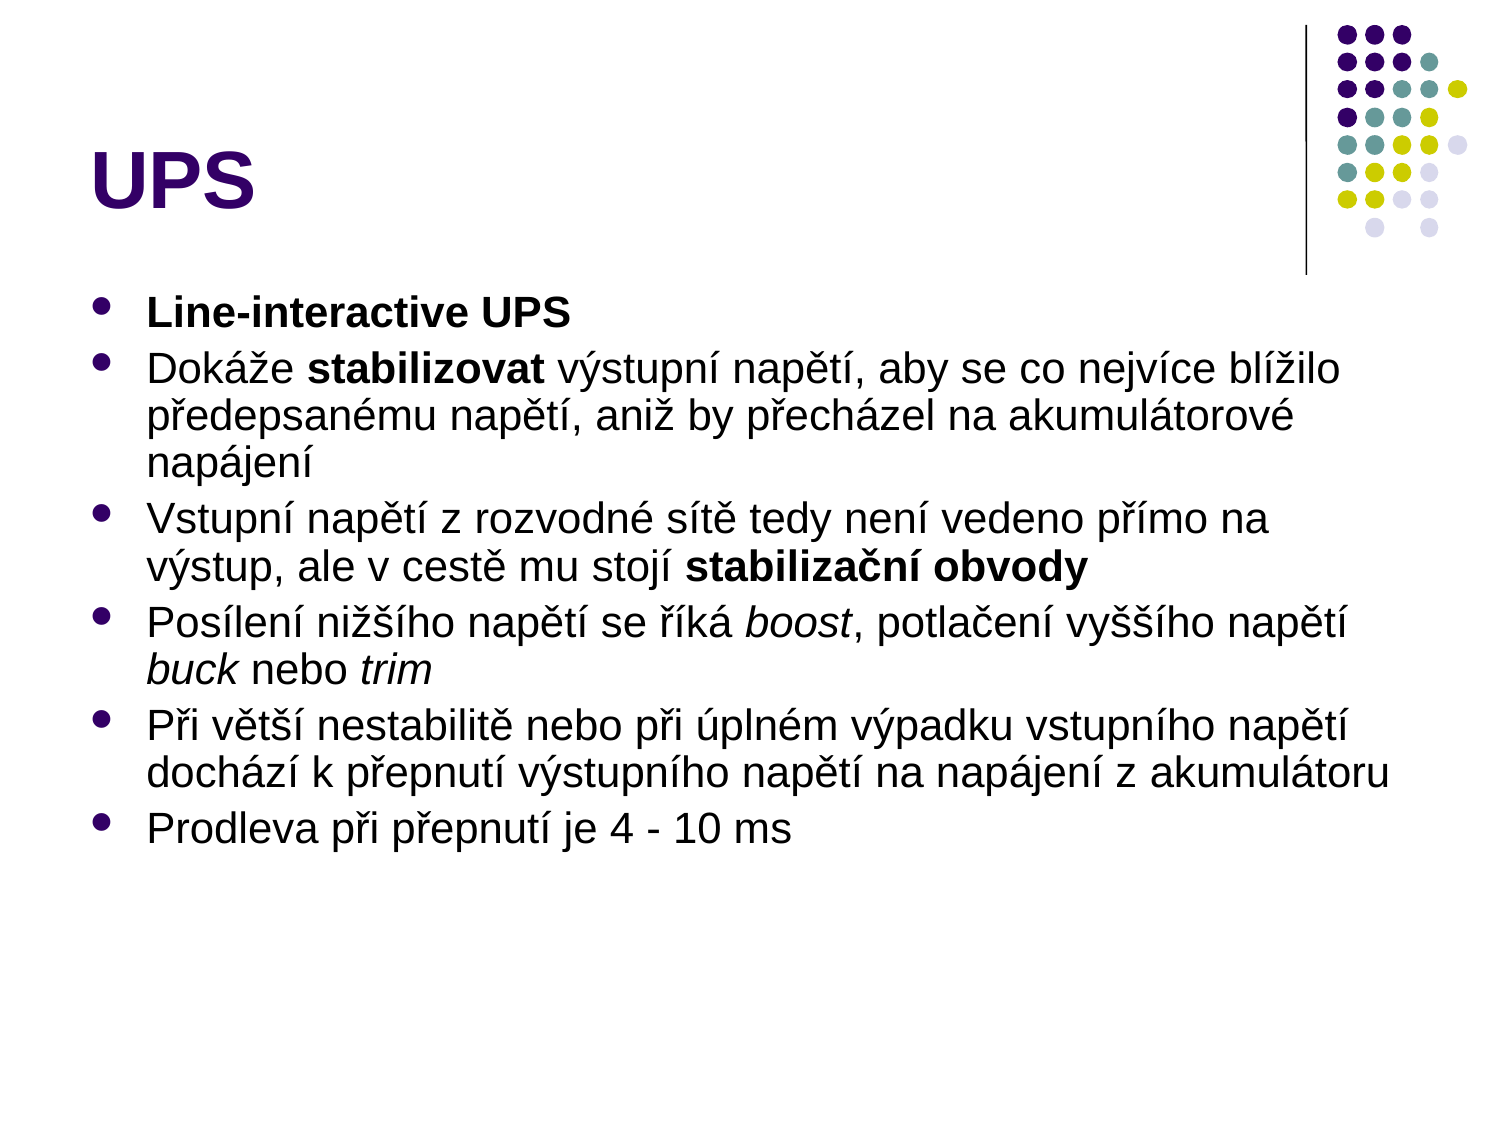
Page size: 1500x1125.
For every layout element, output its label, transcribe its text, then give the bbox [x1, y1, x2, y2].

title UPS [75, 20, 1313, 233]
list Line-interactive UPS Dokáže stabilizovat výstupní napětí, aby se co nejvíce blížilo předepsanému napětí, aniž by přecházel na akumulátorové napájení Vstupní napětí z rozvodné sítě tedy není vedeno přímo na výstup, ale v cestě mu stojí stabilizační obvody Posílení nižšího napětí se říká boost, potlačení vyššího napětí buck nebo trim Při větší nestabilitě nebo při úplném výpadku vstupního napětí dochází k přepnutí výstupního napětí na napájení z akumulátoru Prodleva při přepnutí je 4 - 10 ms [75, 282, 1425, 1006]
